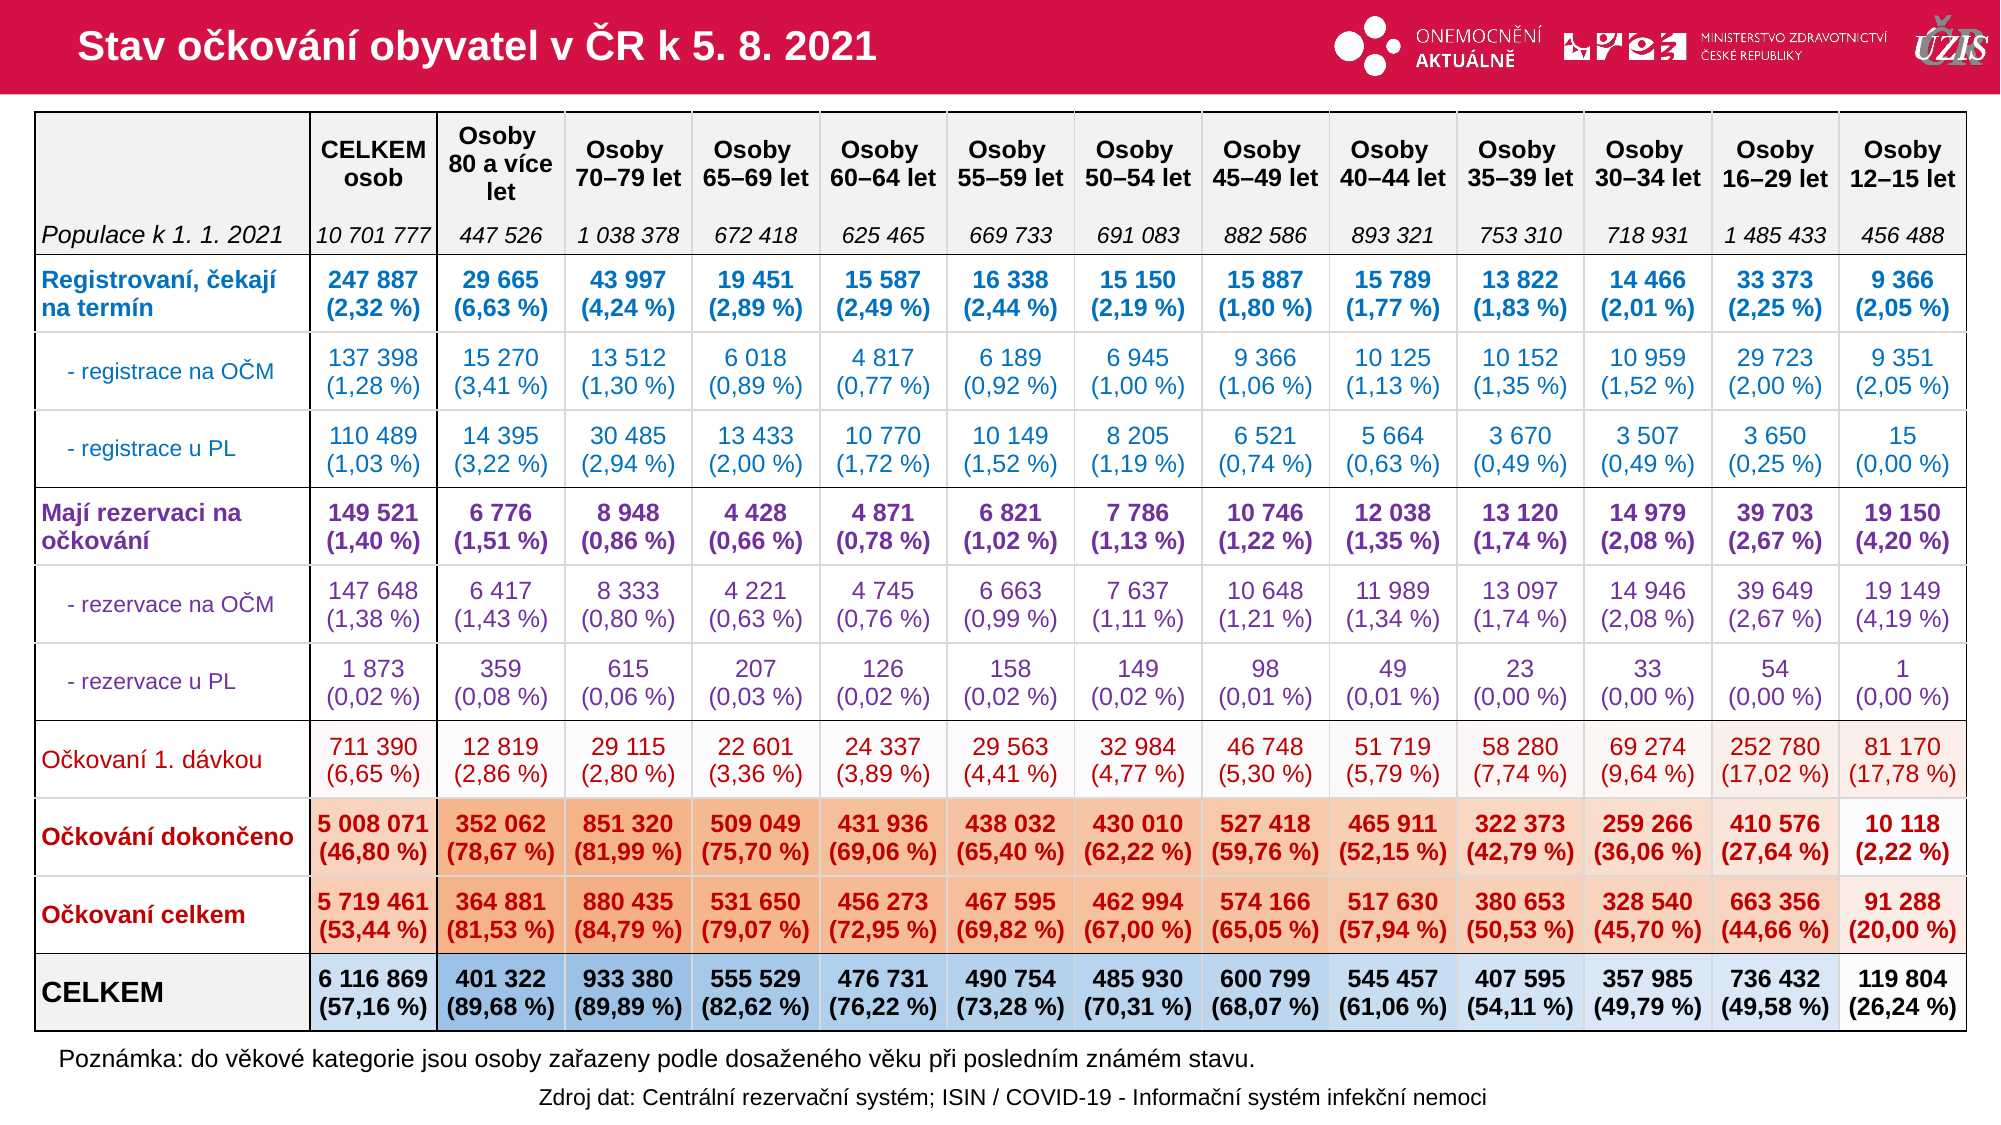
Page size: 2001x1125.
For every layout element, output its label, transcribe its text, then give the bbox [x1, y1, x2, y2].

table_cell 13 433 (2,00 %) [693, 411, 819, 487]
table_cell 15 270 (3,41 %) [438, 333, 564, 409]
table_cell 29 563 (4,41 %) [948, 721, 1074, 797]
table_cell 29 665 (6,63 %) [438, 255, 564, 331]
table_cell 527 418 (59,76 %) [1203, 799, 1329, 875]
table_cell 465 911 (52,15 %) [1330, 799, 1456, 875]
picture [1334, 16, 1542, 76]
table_header Osoby 55–59 let [948, 113, 1074, 215]
table_cell 711 390 (6,65 %) [311, 721, 436, 797]
table_cell 401 322 (89,68 %) [438, 954, 564, 1030]
table_cell 8 333 (0,80 %) [566, 566, 691, 642]
table_cell 16 338 (2,44 %) [948, 255, 1074, 331]
table_cell Očkovaní celkem [36, 877, 309, 953]
table_cell 14 395 (3,22 %) [438, 411, 564, 487]
table_cell 33 373 (2,25 %) [1713, 255, 1838, 331]
table_cell 462 994 (67,00 %) [1075, 877, 1201, 953]
table_cell 1 485 433 [1713, 215, 1838, 254]
text_box Poznámka: do věkové kategorie jsou osoby zařazeny podle dosaženého věku při posledním známém stavu. [43, 1034, 1962, 1080]
table_cell 12 819 (2,86 %) [438, 721, 564, 797]
table_cell 893 321 [1330, 215, 1456, 254]
table_cell CELKEM [36, 954, 309, 1030]
table_cell 39 703 (2,67 %) [1713, 488, 1838, 564]
table_cell 8 948 (0,86 %) [566, 488, 691, 564]
table_cell 247 887 (2,32 %) [311, 255, 436, 331]
table_cell 430 010 (62,22 %) [1075, 799, 1201, 875]
table_cell 517 630 (57,94 %) [1330, 877, 1456, 953]
picture [1915, 15, 1989, 66]
table_cell 4 745 (0,76 %) [821, 566, 946, 642]
table_cell 3 507 (0,49 %) [1585, 411, 1711, 487]
table_cell 3 650 (0,25 %) [1713, 411, 1838, 487]
table_cell 380 653 (50,53 %) [1458, 877, 1583, 953]
table_cell 49 (0,01 %) [1330, 644, 1456, 720]
table_cell 4 221 (0,63 %) [693, 566, 819, 642]
table_cell 54 (0,00 %) [1713, 644, 1838, 720]
table_cell 456 488 [1840, 215, 1966, 254]
table_cell 13 120 (1,74 %) [1458, 488, 1583, 564]
table_cell 1 (0,00 %) [1840, 644, 1966, 720]
table_cell 5 008 071 (46,80 %) [311, 799, 436, 875]
table_cell 663 356 (44,66 %) [1713, 877, 1838, 953]
table_cell 364 881 (81,53 %) [438, 877, 564, 953]
table_cell 19 150 (4,20 %) [1840, 488, 1966, 564]
table_cell 22 601 (3,36 %) [693, 721, 819, 797]
table_cell 8 205 (1,19 %) [1075, 411, 1201, 487]
table_cell 359 (0,08 %) [438, 644, 564, 720]
table_cell 467 595 (69,82 %) [948, 877, 1074, 953]
table_cell 5 664 (0,63 %) [1330, 411, 1456, 487]
table_cell 882 586 [1203, 215, 1329, 254]
table_cell 600 799 (68,07 %) [1203, 954, 1329, 1030]
table_cell 10 648 (1,21 %) [1203, 566, 1329, 642]
table_cell - rezervace na OČM [36, 566, 309, 642]
table_cell 6 821 (1,02 %) [948, 488, 1074, 564]
table_cell 15 789 (1,77 %) [1330, 255, 1456, 331]
table_cell 625 465 [821, 215, 946, 254]
table_cell 14 979 (2,08 %) [1585, 488, 1711, 564]
table_cell 9 366 (2,05 %) [1840, 255, 1966, 331]
table_cell 15 (0,00 %) [1840, 411, 1966, 487]
table_cell 207 (0,03 %) [693, 644, 819, 720]
table_cell - registrace na OČM [36, 333, 309, 409]
table_cell 933 380 (89,89 %) [566, 954, 691, 1030]
table_cell 12 038 (1,35 %) [1330, 488, 1456, 564]
table_cell 4 817 (0,77 %) [821, 333, 946, 409]
table_cell 531 650 (79,07 %) [693, 877, 819, 953]
table_cell 149 521 (1,40 %) [311, 488, 436, 564]
table_cell 81 170 (17,78 %) [1840, 721, 1966, 797]
table_cell 3 670 (0,49 %) [1458, 411, 1583, 487]
table_cell 10 125 (1,13 %) [1330, 333, 1456, 409]
table_cell 328 540 (45,70 %) [1585, 877, 1711, 953]
table_cell 615 (0,06 %) [566, 644, 691, 720]
table_cell 736 432 (49,58 %) [1713, 954, 1838, 1030]
picture [1563, 31, 1888, 60]
table_cell 149 (0,02 %) [1075, 644, 1201, 720]
table_cell 137 398 (1,28 %) [311, 333, 436, 409]
table_cell 13 822 (1,83 %) [1458, 255, 1583, 331]
table_cell 485 930 (70,31 %) [1075, 954, 1201, 1030]
table_cell 5 719 461 (53,44 %) [311, 877, 436, 953]
table_cell 33 (0,00 %) [1585, 644, 1711, 720]
table_cell 490 754 (73,28 %) [948, 954, 1074, 1030]
table_header Osoby 35–39 let [1458, 113, 1583, 215]
table_cell 259 266 (36,06 %) [1585, 799, 1711, 875]
table_cell 10 959 (1,52 %) [1585, 333, 1711, 409]
table_cell 23 (0,00 %) [1458, 644, 1583, 720]
table_header Osoby 70–79 let [566, 113, 691, 215]
table_cell 9 366 (1,06 %) [1203, 333, 1329, 409]
table_header Osoby 16–29 let [1713, 113, 1838, 215]
table_cell 58 280 (7,74 %) [1458, 721, 1583, 797]
table_cell 545 457 (61,06 %) [1330, 954, 1456, 1030]
table_cell 7 637 (1,11 %) [1075, 566, 1201, 642]
table_cell 410 576 (27,64 %) [1713, 799, 1838, 875]
table_cell 15 587 (2,49 %) [821, 255, 946, 331]
table_cell 4 871 (0,78 %) [821, 488, 946, 564]
table_cell 91 288 (20,00 %) [1840, 877, 1966, 953]
table_cell 252 780 (17,02 %) [1713, 721, 1838, 797]
table_cell 753 310 [1458, 215, 1583, 254]
table_cell 98 (0,01 %) [1203, 644, 1329, 720]
table_cell 10 770 (1,72 %) [821, 411, 946, 487]
table_cell 718 931 [1585, 215, 1711, 254]
table_cell 147 648 (1,38 %) [311, 566, 436, 642]
table_cell Registrovaní, čekají na termín [36, 255, 309, 331]
table_header Osoby 12–15 let [1840, 113, 1966, 215]
table_cell 11 989 (1,34 %) [1330, 566, 1456, 642]
table_header CELKEM osob [311, 113, 436, 215]
table_cell 9 351 (2,05 %) [1840, 333, 1966, 409]
table_cell 32 984 (4,77 %) [1075, 721, 1201, 797]
table_cell 19 149 (4,19 %) [1840, 566, 1966, 642]
table_header Osoby 30–34 let [1585, 113, 1711, 215]
table_cell 447 526 [438, 215, 564, 254]
table_header Osoby 80 a více let [438, 113, 564, 215]
table_cell 30 485 (2,94 %) [566, 411, 691, 487]
table_cell 69 274 (9,64 %) [1585, 721, 1711, 797]
table_cell - registrace u PL [36, 411, 309, 487]
table_cell 10 149 (1,52 %) [948, 411, 1074, 487]
table_cell 555 529 (82,62 %) [693, 954, 819, 1030]
table_cell 24 337 (3,89 %) [821, 721, 946, 797]
table_cell 10 152 (1,35 %) [1458, 333, 1583, 409]
table_cell 15 887 (1,80 %) [1203, 255, 1329, 331]
table_cell 6 116 869 (57,16 %) [311, 954, 436, 1030]
table_cell Populace k 1. 1. 2021 [36, 215, 309, 254]
table_cell 431 936 (69,06 %) [821, 799, 946, 875]
table_cell 476 731 (76,22 %) [821, 954, 946, 1030]
table_header [36, 113, 309, 215]
table_cell 10 118 (2,22 %) [1840, 799, 1966, 875]
table_cell 4 428 (0,66 %) [693, 488, 819, 564]
table_cell 438 032 (65,40 %) [948, 799, 1074, 875]
table_cell 13 512 (1,30 %) [566, 333, 691, 409]
table_cell 119 804 (26,24 %) [1840, 954, 1966, 1030]
table_cell 672 418 [693, 215, 819, 254]
table_cell 352 062 (78,67 %) [438, 799, 564, 875]
table_cell 691 083 [1075, 215, 1201, 254]
table_cell 29 723 (2,00 %) [1713, 333, 1838, 409]
table_cell 851 320 (81,99 %) [566, 799, 691, 875]
table_cell 6 945 (1,00 %) [1075, 333, 1201, 409]
table_cell 6 018 (0,89 %) [693, 333, 819, 409]
table_header Osoby 40–44 let [1330, 113, 1456, 215]
table_cell 6 521 (0,74 %) [1203, 411, 1329, 487]
table_cell 509 049 (75,70 %) [693, 799, 819, 875]
table_cell 110 489 (1,03 %) [311, 411, 436, 487]
table_cell 7 786 (1,13 %) [1075, 488, 1201, 564]
table_cell 6 189 (0,92 %) [948, 333, 1074, 409]
table_cell 13 097 (1,74 %) [1458, 566, 1583, 642]
table_header Osoby 50–54 let [1075, 113, 1201, 215]
table_header Osoby 45–49 let [1203, 113, 1329, 215]
table_cell 46 748 (5,30 %) [1203, 721, 1329, 797]
table_cell 19 451 (2,89 %) [693, 255, 819, 331]
table_cell 29 115 (2,80 %) [566, 721, 691, 797]
table_header Osoby 60–64 let [821, 113, 946, 215]
table_cell - rezervace u PL [36, 644, 309, 720]
table_cell 43 997 (4,24 %) [566, 255, 691, 331]
table_cell 6 776 (1,51 %) [438, 488, 564, 564]
table_cell 669 733 [948, 215, 1074, 254]
table_cell 14 466 (2,01 %) [1585, 255, 1711, 331]
table_cell Očkování dokončeno [36, 799, 309, 875]
table_cell 1 038 378 [566, 215, 691, 254]
table_header Osoby 65–69 let [693, 113, 819, 215]
table_cell 14 946 (2,08 %) [1585, 566, 1711, 642]
table_cell 158 (0,02 %) [948, 644, 1074, 720]
table_cell 51 719 (5,79 %) [1330, 721, 1456, 797]
text_box Zdroj dat: Centrální rezervační systém; ISIN / COVID-19 - Informační systém infekční nemoci [523, 1080, 1503, 1118]
table_cell 1 873 (0,02 %) [311, 644, 436, 720]
table_cell 357 985 (49,79 %) [1585, 954, 1711, 1030]
table_cell 39 649 (2,67 %) [1713, 566, 1838, 642]
table_cell 10 701 777 [311, 215, 436, 254]
table_cell 880 435 (84,79 %) [566, 877, 691, 953]
table_cell 10 746 (1,22 %) [1203, 488, 1329, 564]
title Stav očkování obyvatel v ČR k 5. 8. 2021 [62, 0, 1144, 95]
table_cell 6 417 (1,43 %) [438, 566, 564, 642]
table_cell 322 373 (42,79 %) [1458, 799, 1583, 875]
table_cell 574 166 (65,05 %) [1203, 877, 1329, 953]
table_cell 15 150 (2,19 %) [1075, 255, 1201, 331]
table_cell 456 273 (72,95 %) [821, 877, 946, 953]
table_cell 126 (0,02 %) [821, 644, 946, 720]
table_cell Očkovaní 1. dávkou [36, 721, 309, 797]
table_cell 6 663 (0,99 %) [948, 566, 1074, 642]
table_cell Mají rezervaci na očkování [36, 488, 309, 564]
table_cell 407 595 (54,11 %) [1458, 954, 1583, 1030]
